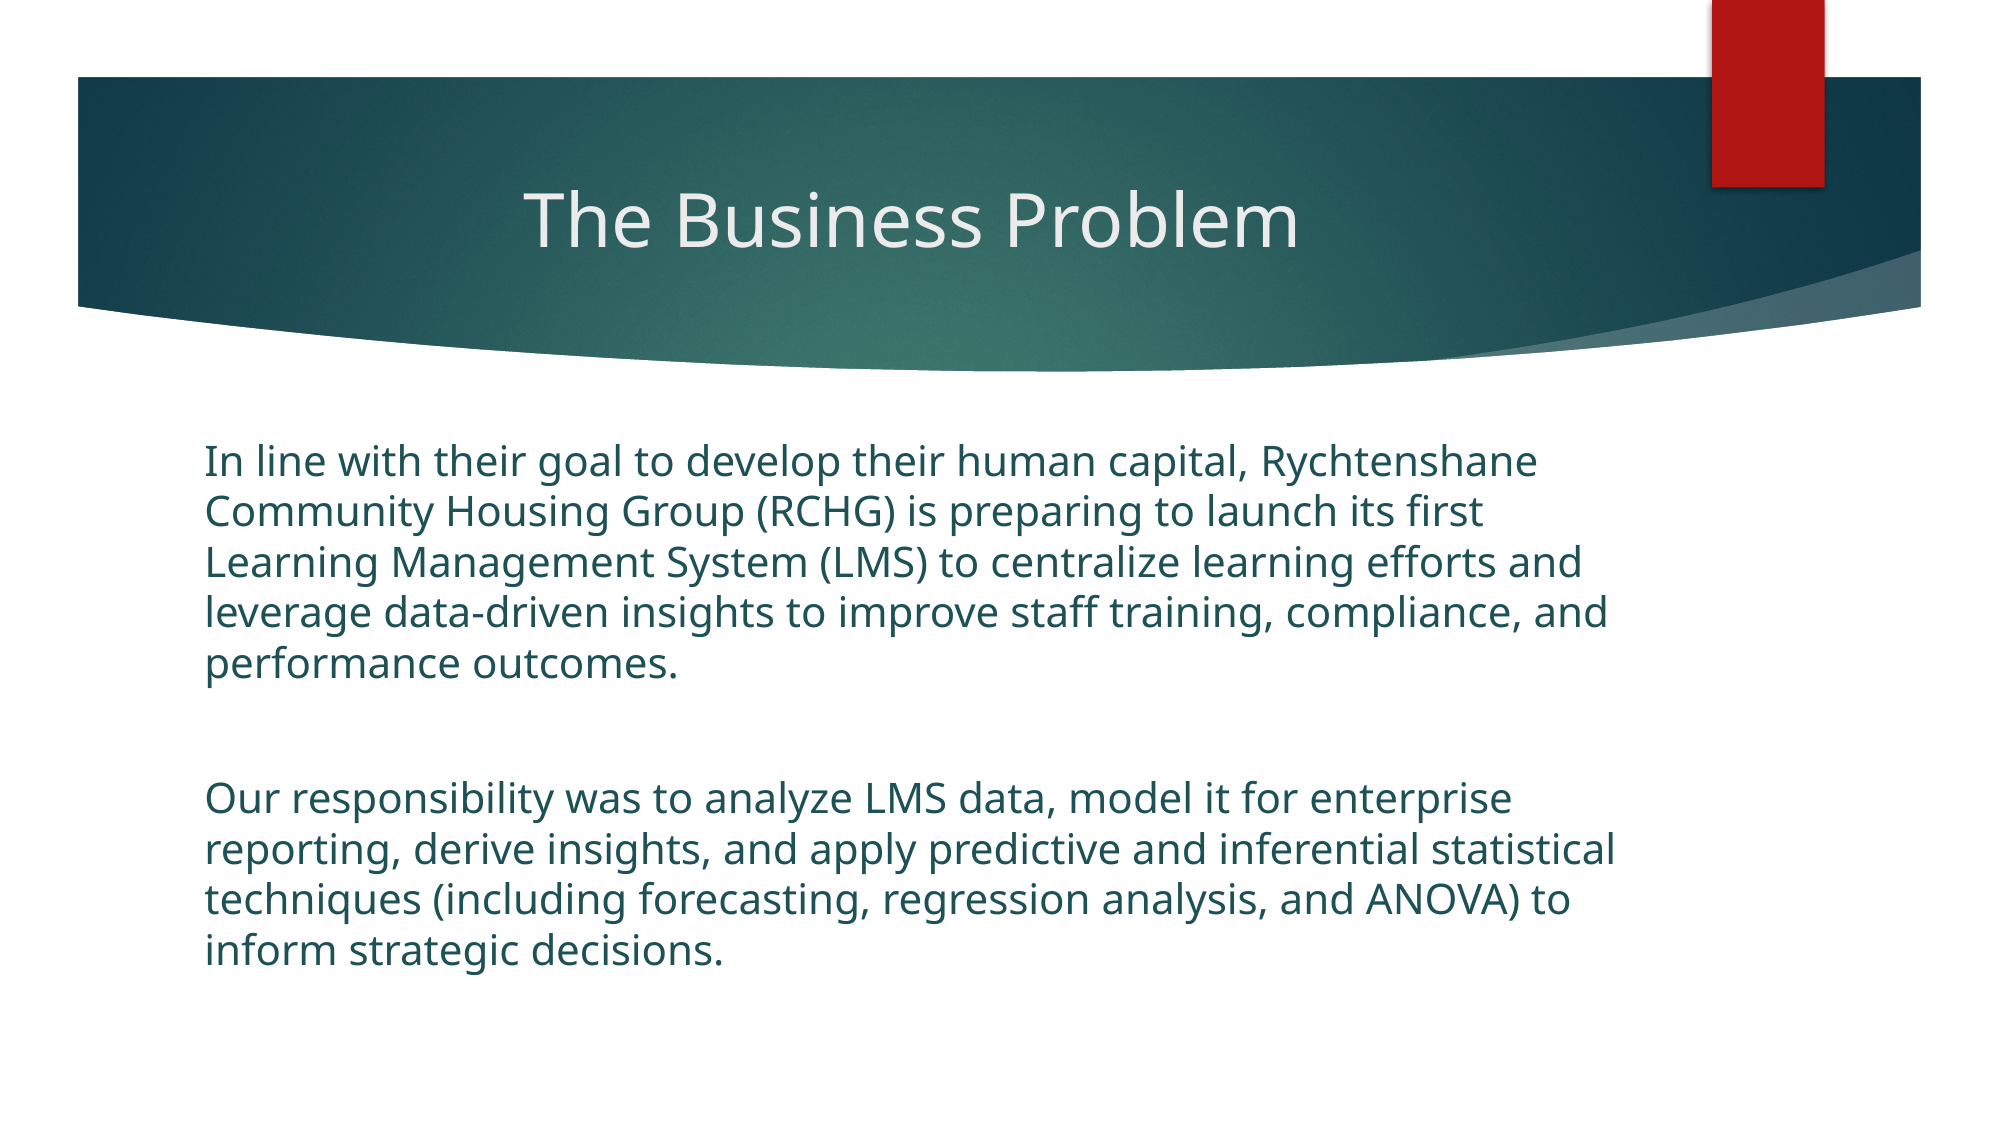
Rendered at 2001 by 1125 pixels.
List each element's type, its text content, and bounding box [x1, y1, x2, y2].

list In line with their goal to develop their human capital, Rychtenshane Community Housing Group (RCHG) is preparing to launch its first Learning Management System (LMS) to centralize learning efforts and leverage data-driven insights to improve staff training, compliance, and performance outcomes. Our responsibility was to analyze LMS data, model it for enterprise reporting, derive insights, and apply predictive and inferential statistical techniques (including forecasting, regression analysis, and ANOVA) to inform strategic decisions. [189, 427, 1638, 988]
title The Business Problem [189, 159, 1638, 276]
